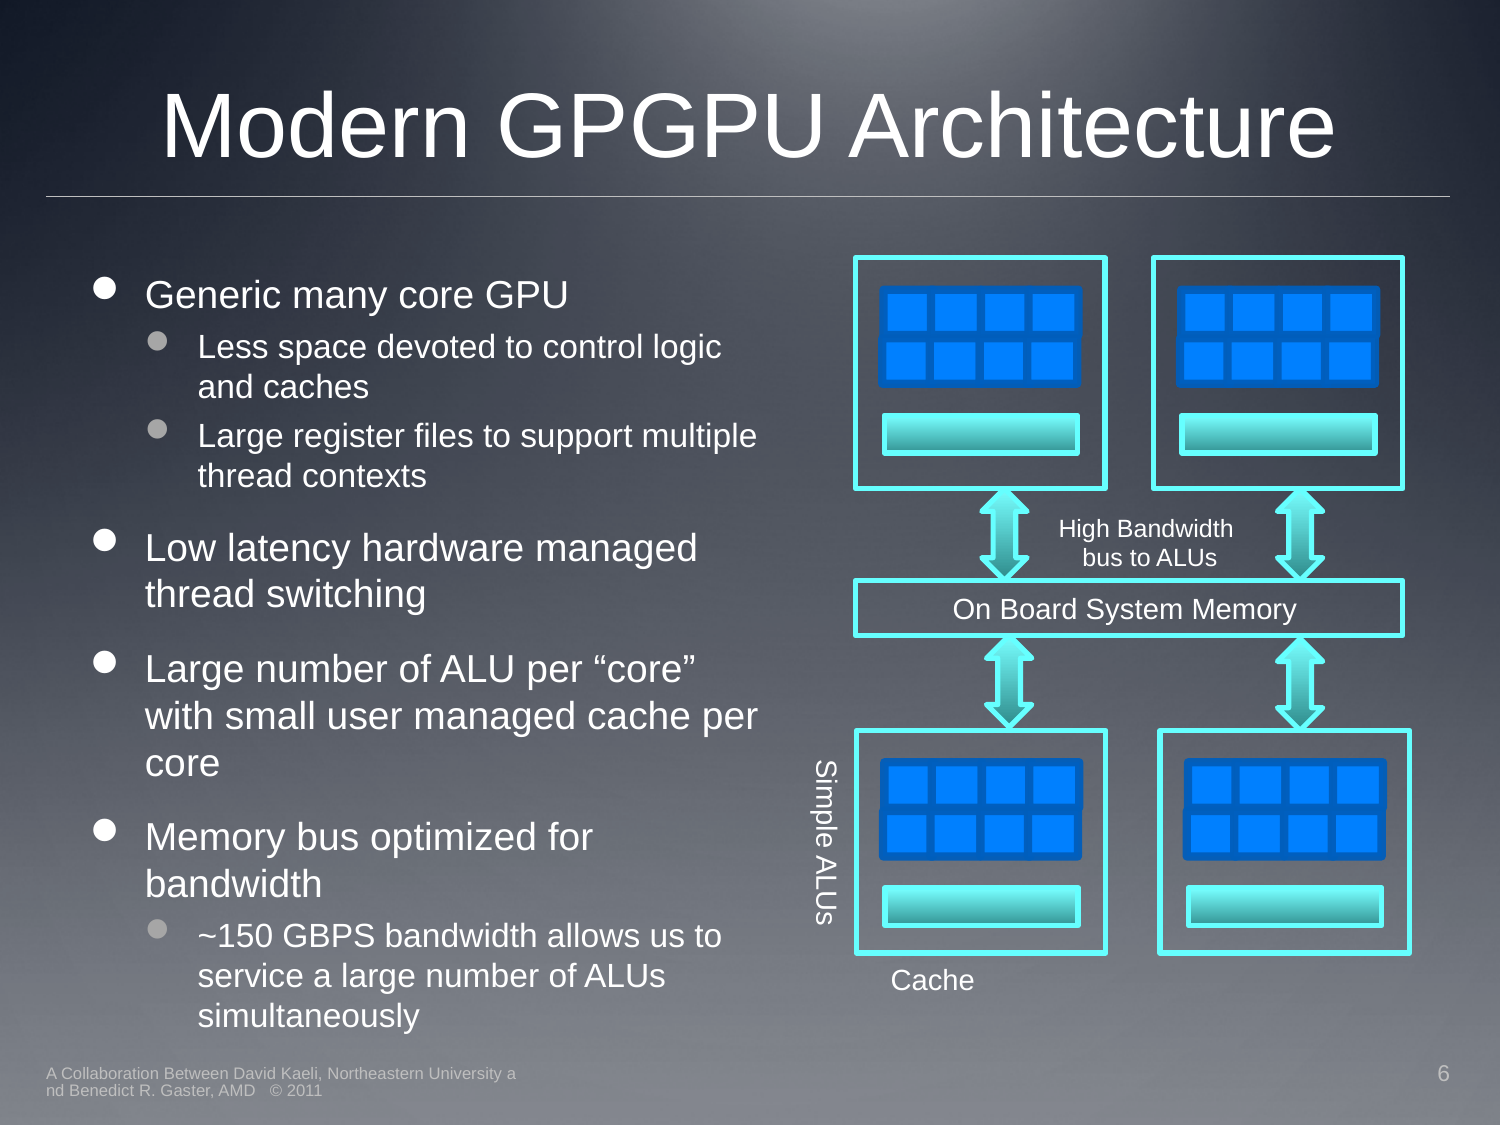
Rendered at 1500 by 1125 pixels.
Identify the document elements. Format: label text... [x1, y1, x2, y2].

slide_number 6 [1325, 1042, 1450, 1103]
title Modern GPGPU Architecture [105, 17, 1394, 183]
footer A Collaboration Between David Kaeli, Northeastern University and Benedict R. Gaster, AMD © 2011 [46, 1042, 521, 1103]
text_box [800, 255, 1412, 1007]
list Generic many core GPU Less space devoted to control logic and caches Large register files to support multiple thread contexts Low latency hardware managed thread switching Large number of ALU per “core” with small user managed cache per core Memory bus optimized for bandwidth ~150 GBPS bandwidth allows us to service a large number of ALUs simultaneously [75, 262, 778, 1052]
